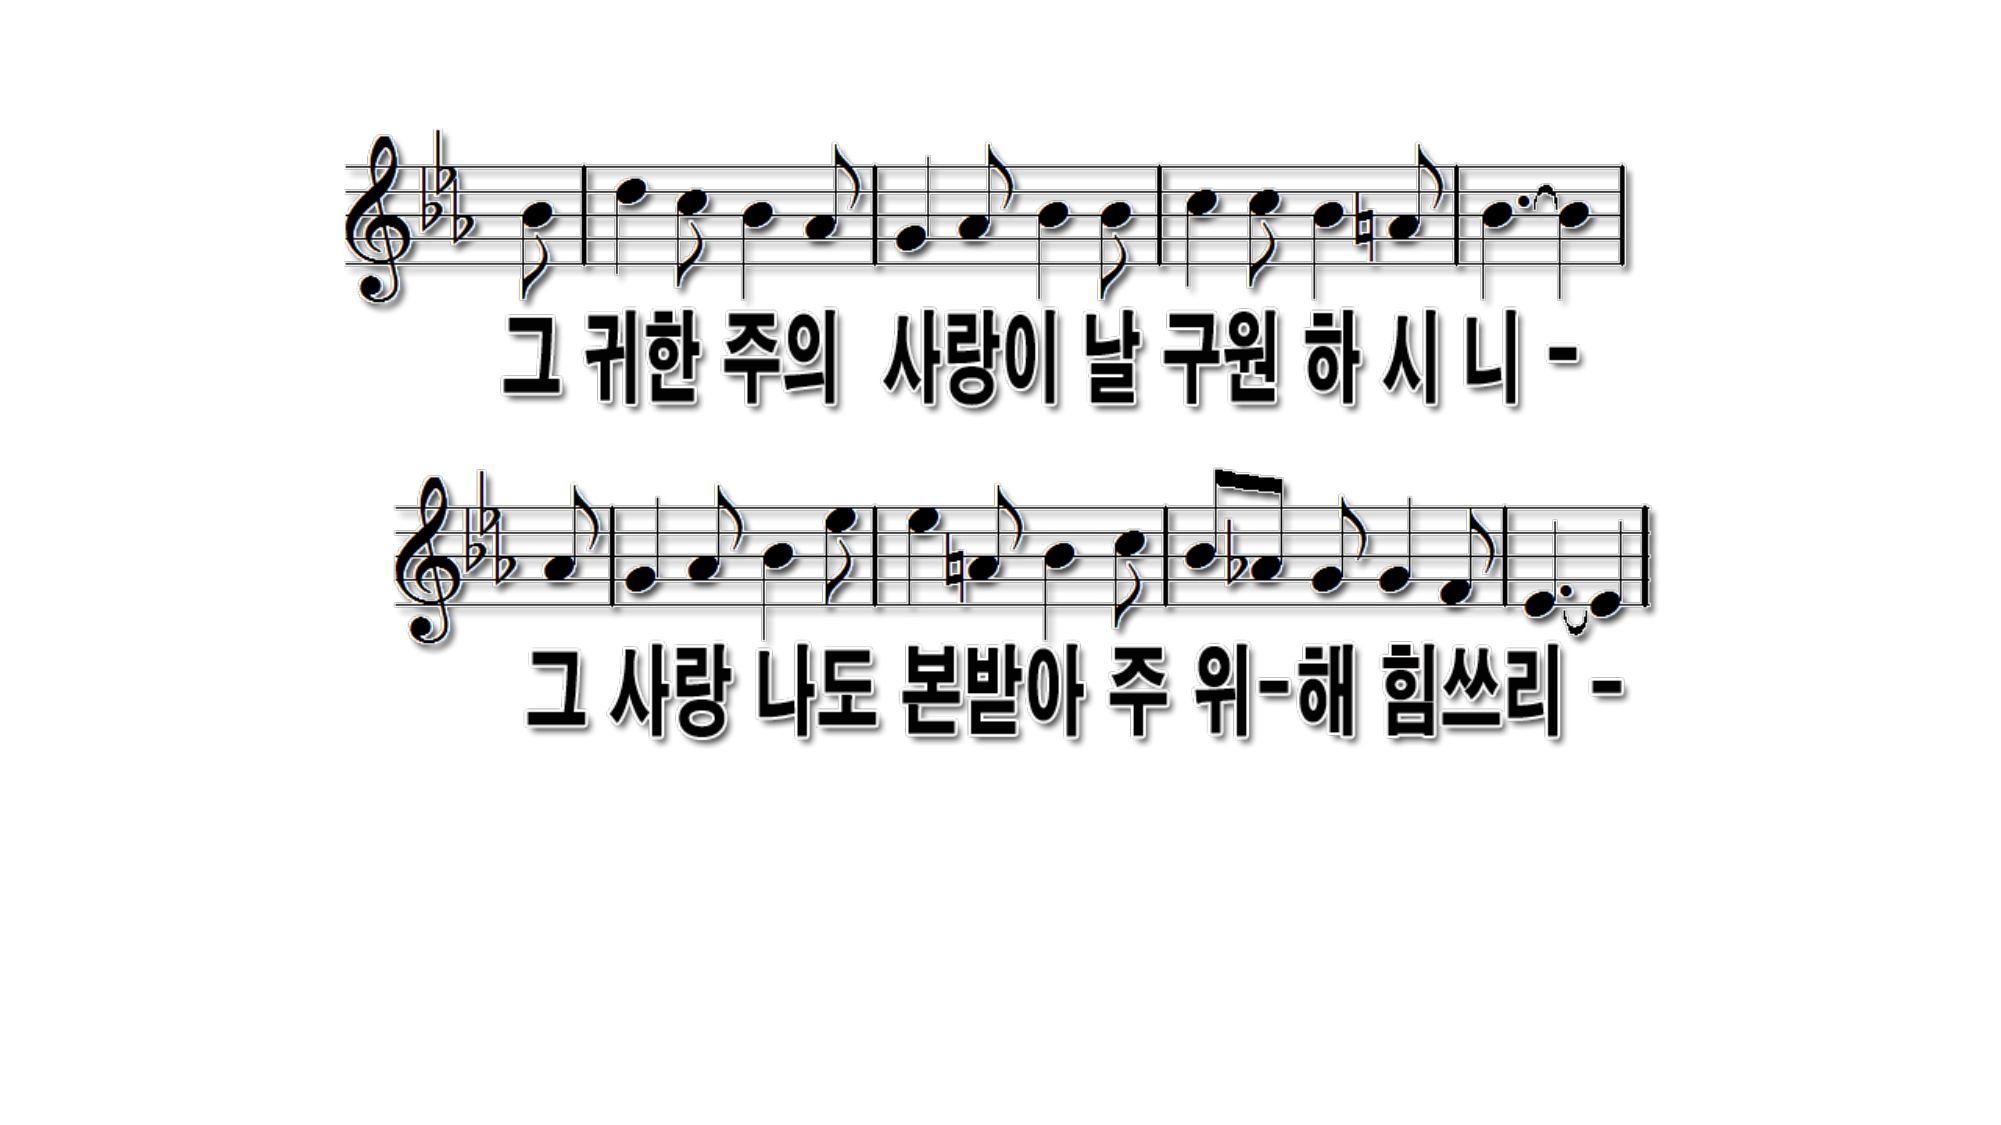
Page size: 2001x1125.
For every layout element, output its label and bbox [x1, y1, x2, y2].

picture [249, 0, 1750, 815]
